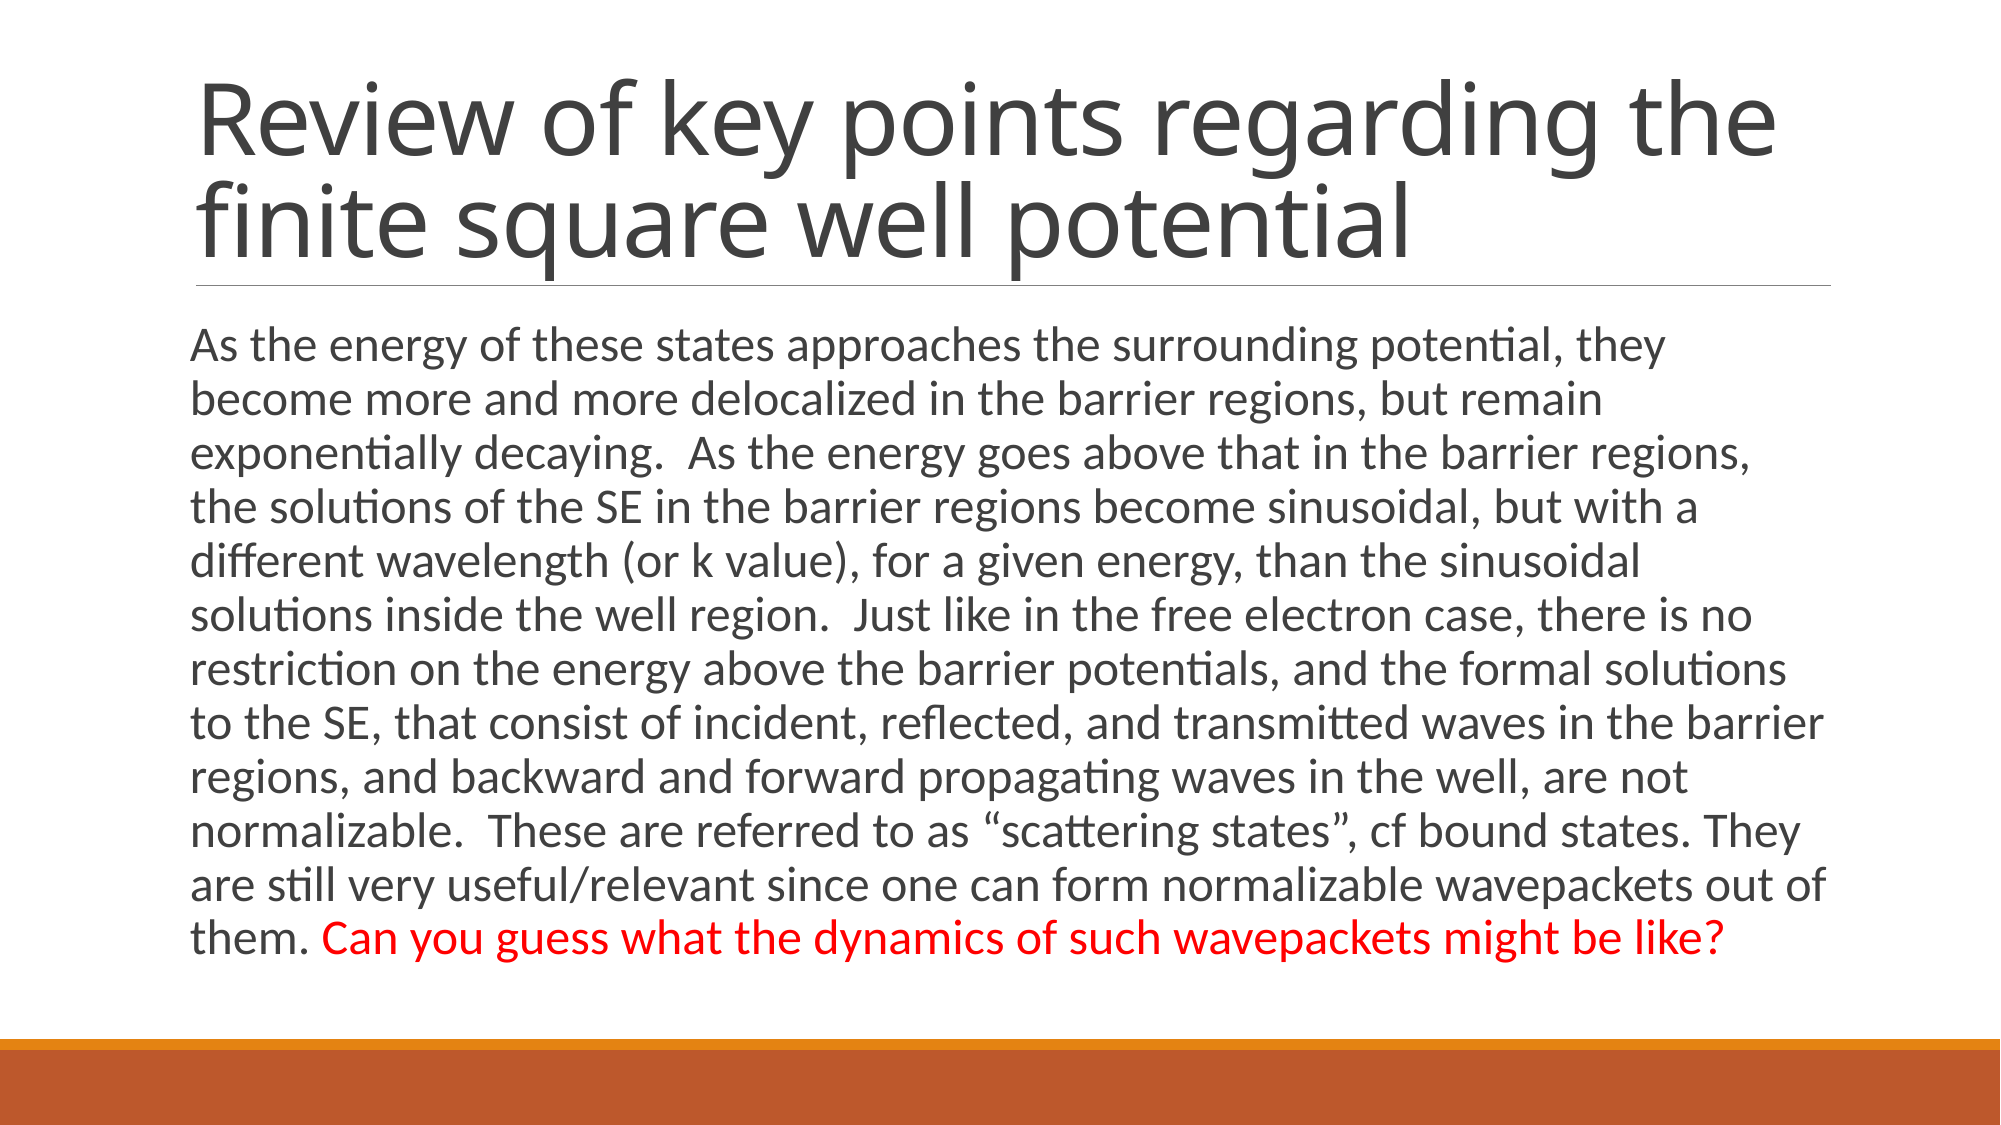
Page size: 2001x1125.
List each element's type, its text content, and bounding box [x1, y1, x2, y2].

title Review of key points regarding the finite square well potential [180, 47, 1830, 285]
text_box As the energy of these states approaches the surrounding potential, they become more and more delocalized in the barrier regions, but remain exponentially decaying. As the energy goes above that in the barrier regions, the solutions of the SE in the barrier regions become sinusoidal, but with a different wavelength (or k value), for a given energy, than the sinusoidal solutions inside the well region. Just like in the free electron case, there is no restriction on the energy above the barrier potentials, and the formal solutions to the SE, that consist of incident, reflected, and transmitted waves in the barrier regions, and backward and forward propagating waves in the well, are not normalizable. These are referred to as “scattering states”, cf bound states. They are still very useful/relevant since one can form normalizable wavepackets out of them. Can you guess what the dynamics of such wavepackets might be like? [174, 310, 1830, 982]
